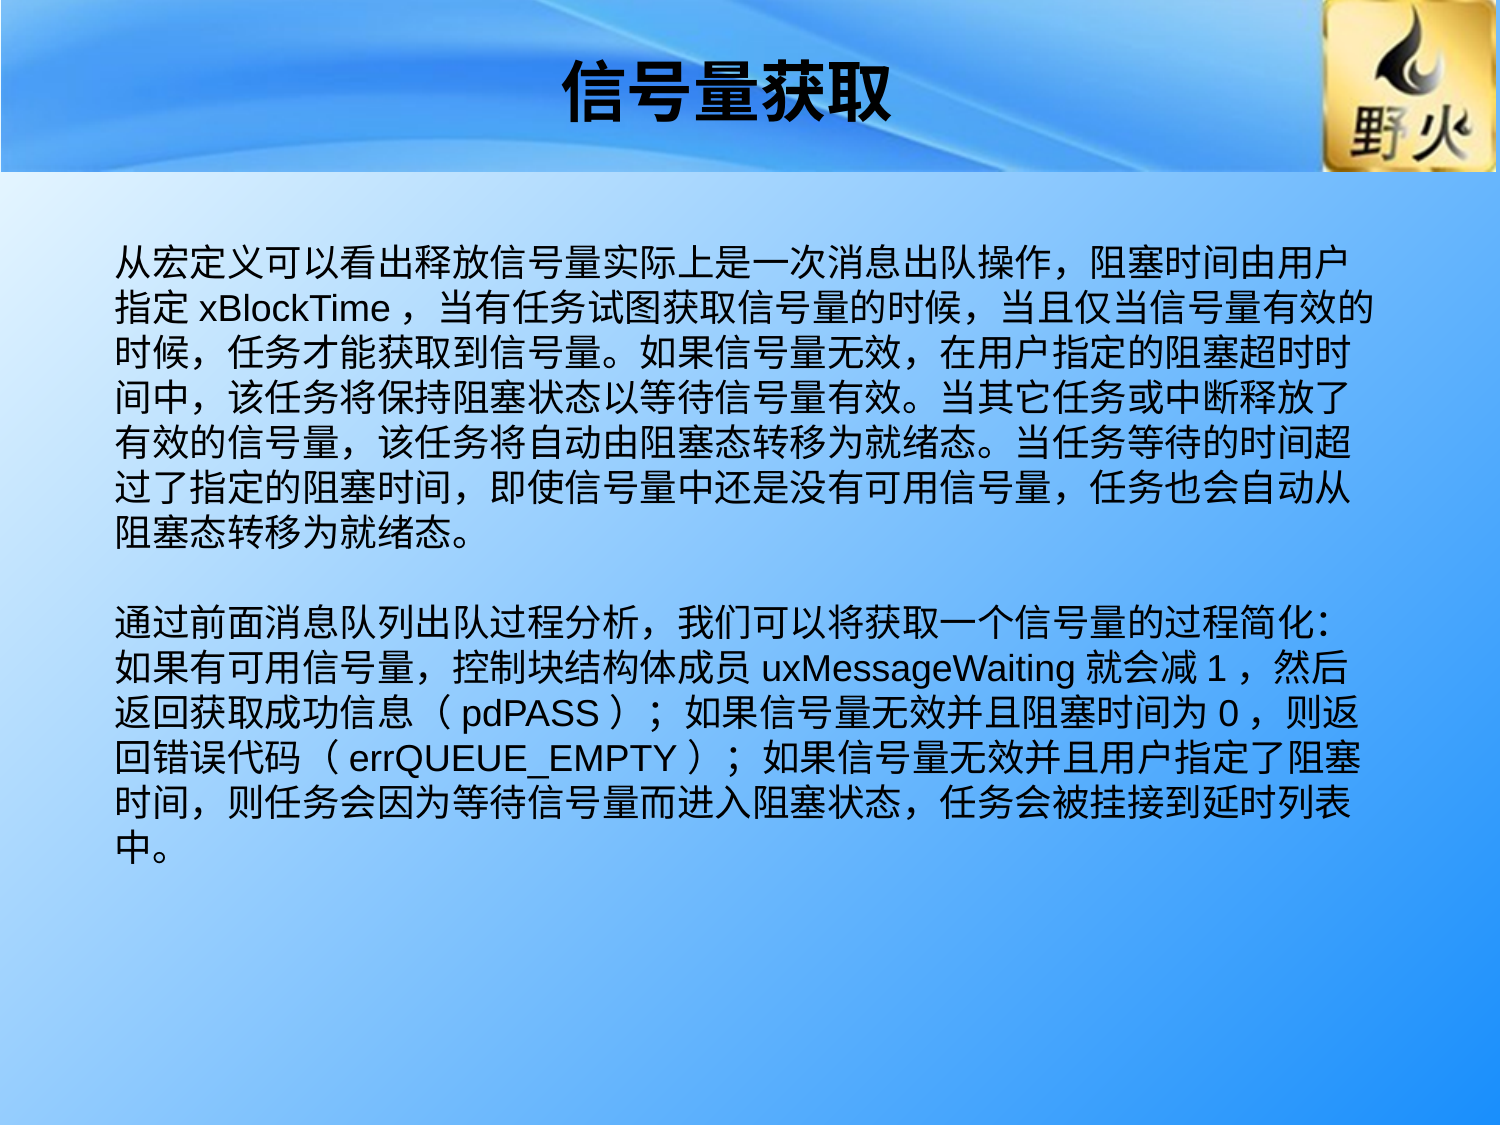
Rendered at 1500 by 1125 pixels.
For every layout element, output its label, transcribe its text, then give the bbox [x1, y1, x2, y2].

picture [1, 0, 1496, 172]
text_box 从宏定义可以看出释放信号量实际上是一次消息出队操作，阻塞时间由用户指定xBlockTime，当有任务试图获取信号量的时候，当且仅当信号量有效的时候，任务才能获取到信号量。如果信号量无效，在用户指定的阻塞超时时间中，该任务将保持阻塞状态以等待信号量有效。当其它任务或中断释放了有效的信号量，该任务将自动由阻塞态转移为就绪态。当任务等待的时间超过了指定的阻塞时间，即使信号量中还是没有可用信号量，任务也会自动从阻塞态转移为就绪态。 通过前面消息队列出队过程分析，我们可以将获取一个信号量的过程简化：如果有可用信号量，控制块结构体成员uxMessageWaiting就会减1，然后返回获取成功信息（pdPASS）；如果信号量无效并且阻塞时间为0，则返回错误代码（errQUEUE_EMPTY）；如果信号量无效并且用户指定了阻塞时间，则任务会因为等待信号量而进入阻塞状态，任务会被挂接到延时列表中。 [100, 231, 1400, 877]
